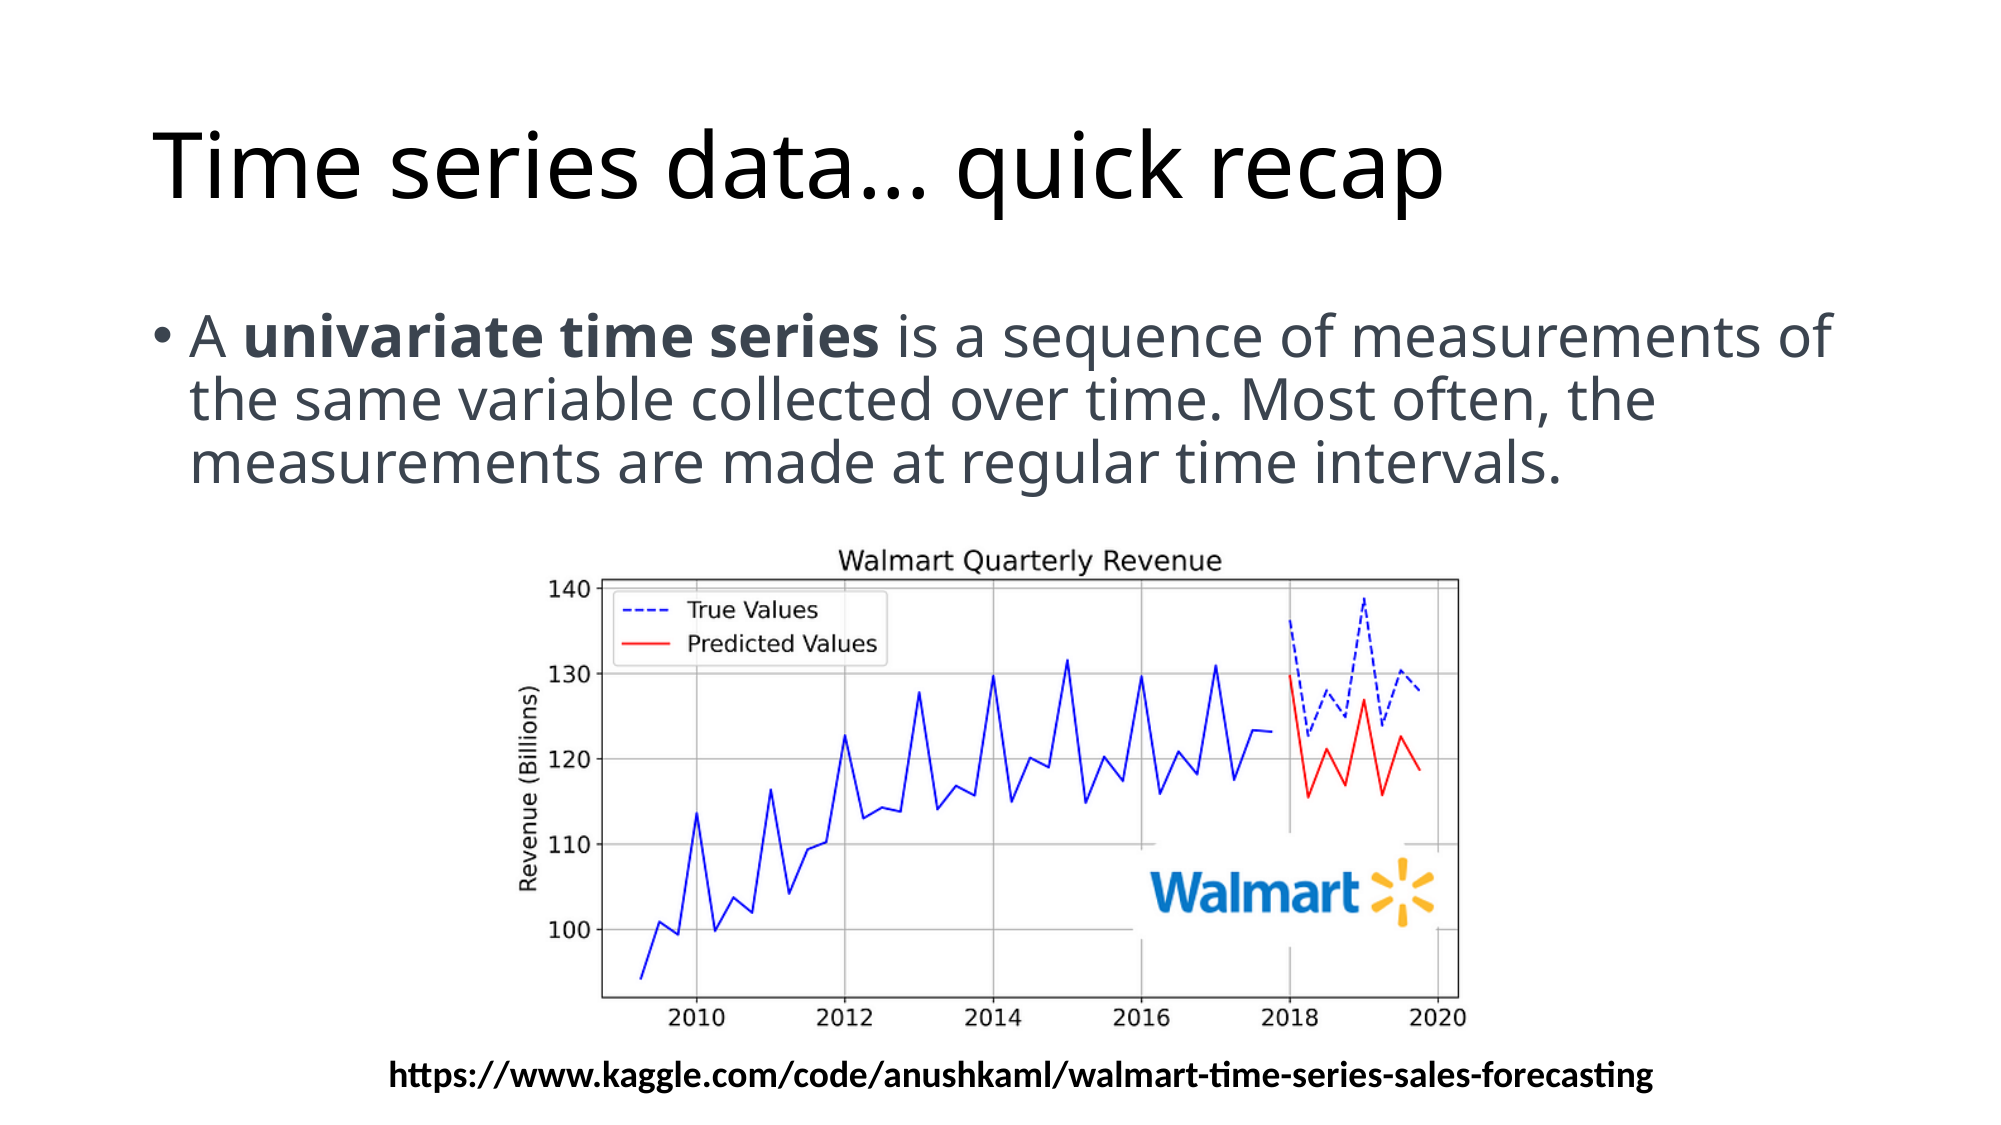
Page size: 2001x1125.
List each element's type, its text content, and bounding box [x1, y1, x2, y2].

title Time series data... quick recap [137, 59, 1863, 278]
list A univariate time series is a sequence of measurements of the same variable collected over time. Most often, the measurements are made at regular time intervals. [137, 299, 1863, 1014]
text_box https://www.kaggle.com/code/anushkaml/walmart-time-series-sales-forecasting [373, 1042, 1863, 1103]
picture [464, 513, 1569, 1067]
